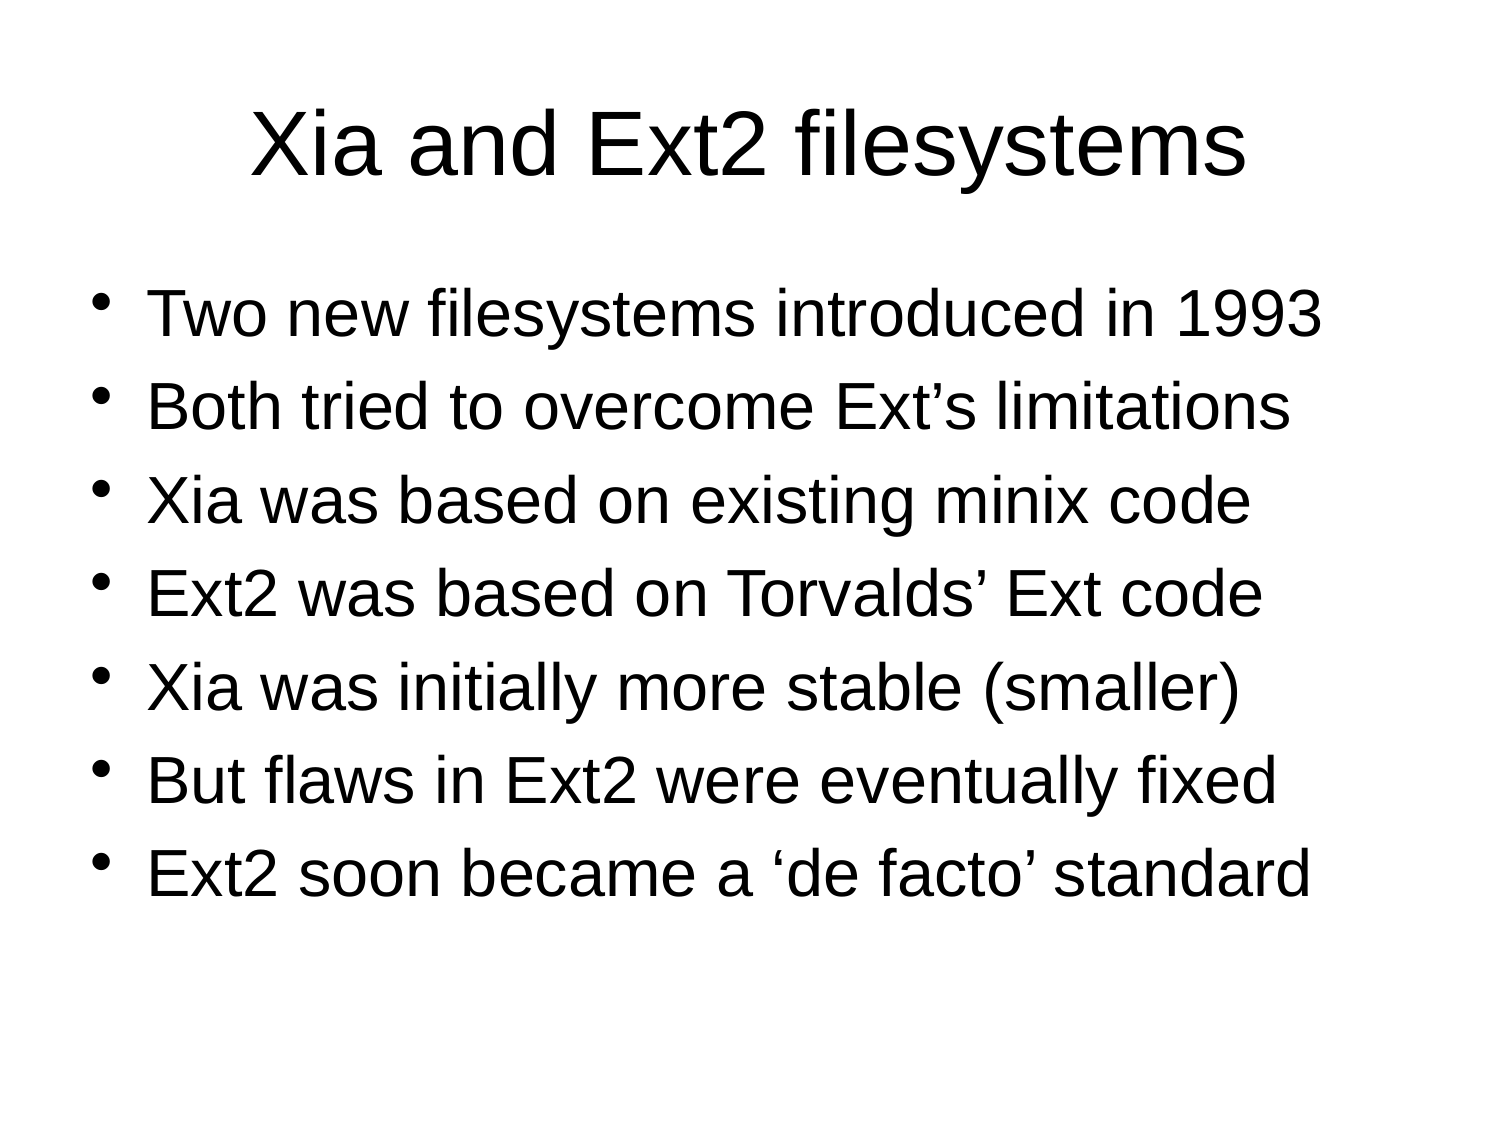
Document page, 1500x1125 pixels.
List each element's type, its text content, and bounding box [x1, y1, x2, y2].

list Two new filesystems introduced in 1993 Both tried to overcome Ext’s limitations Xia was based on existing minix code Ext2 was based on Torvalds’ Ext code Xia was initially more stable (smaller) But flaws in Ext2 were eventually fixed Ext2 soon became a ‘de facto’ standard [74, 262, 1426, 1006]
title Xia and Ext2 filesystems [74, 44, 1426, 233]
